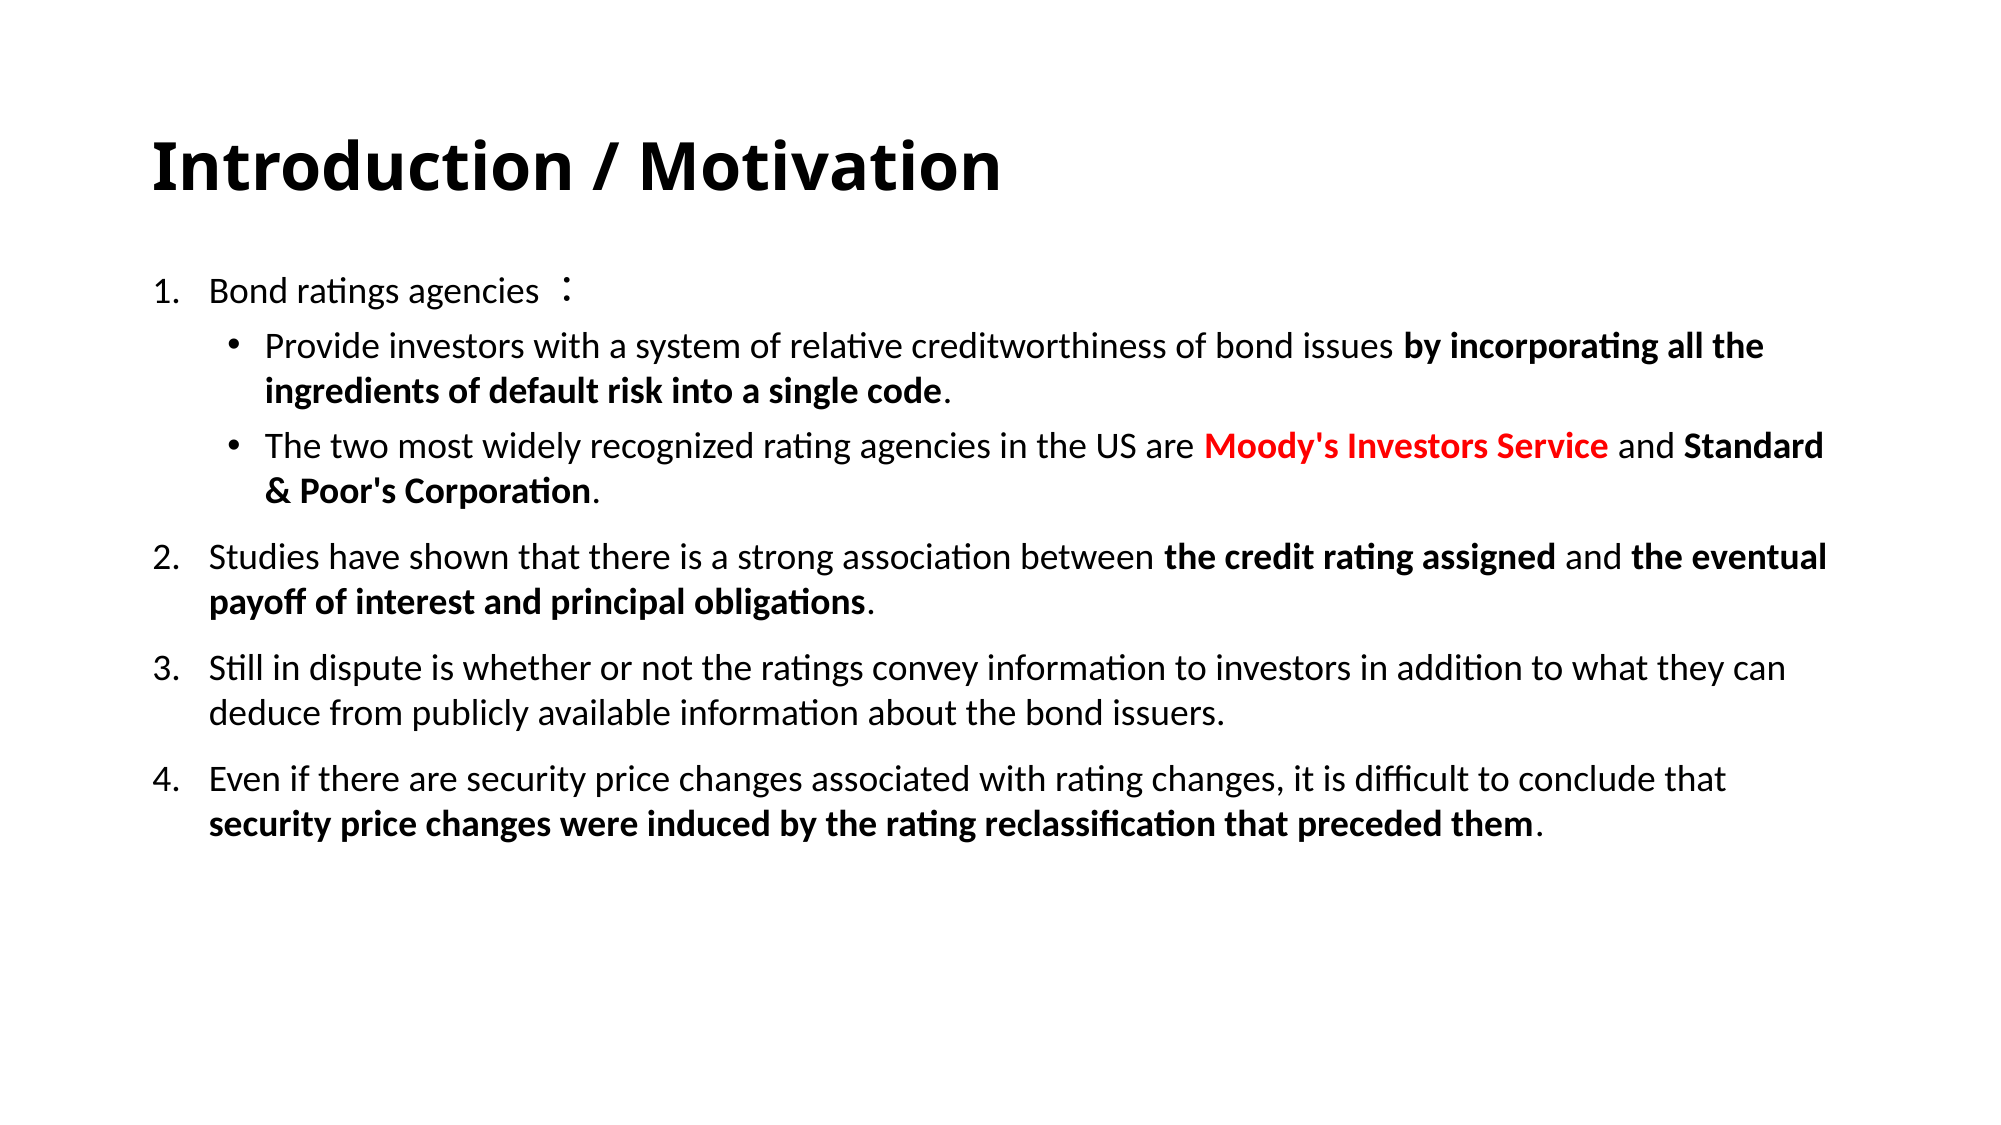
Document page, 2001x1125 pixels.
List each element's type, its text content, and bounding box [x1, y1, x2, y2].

title Introduction / Motivation [137, 59, 1863, 258]
list Bond ratings agencies： Provide investors with a system of relative creditworthiness of bond issues by incorporating all the ingredients of default risk into a single code. The two most widely recognized rating agencies in the US are Moody's Investors Service and Standard & Poor's Corporation. Studies have shown that there is a strong association between the credit rating assigned and the eventual payoff of interest and principal obligations. Still in dispute is whether or not the ratings convey information to investors in addition to what they can deduce from publicly available information about the bond issuers. Even if there are security price changes associated with rating changes, it is difficult to conclude that security price changes were induced by the rating reclassification that preceded them. [137, 258, 1863, 972]
